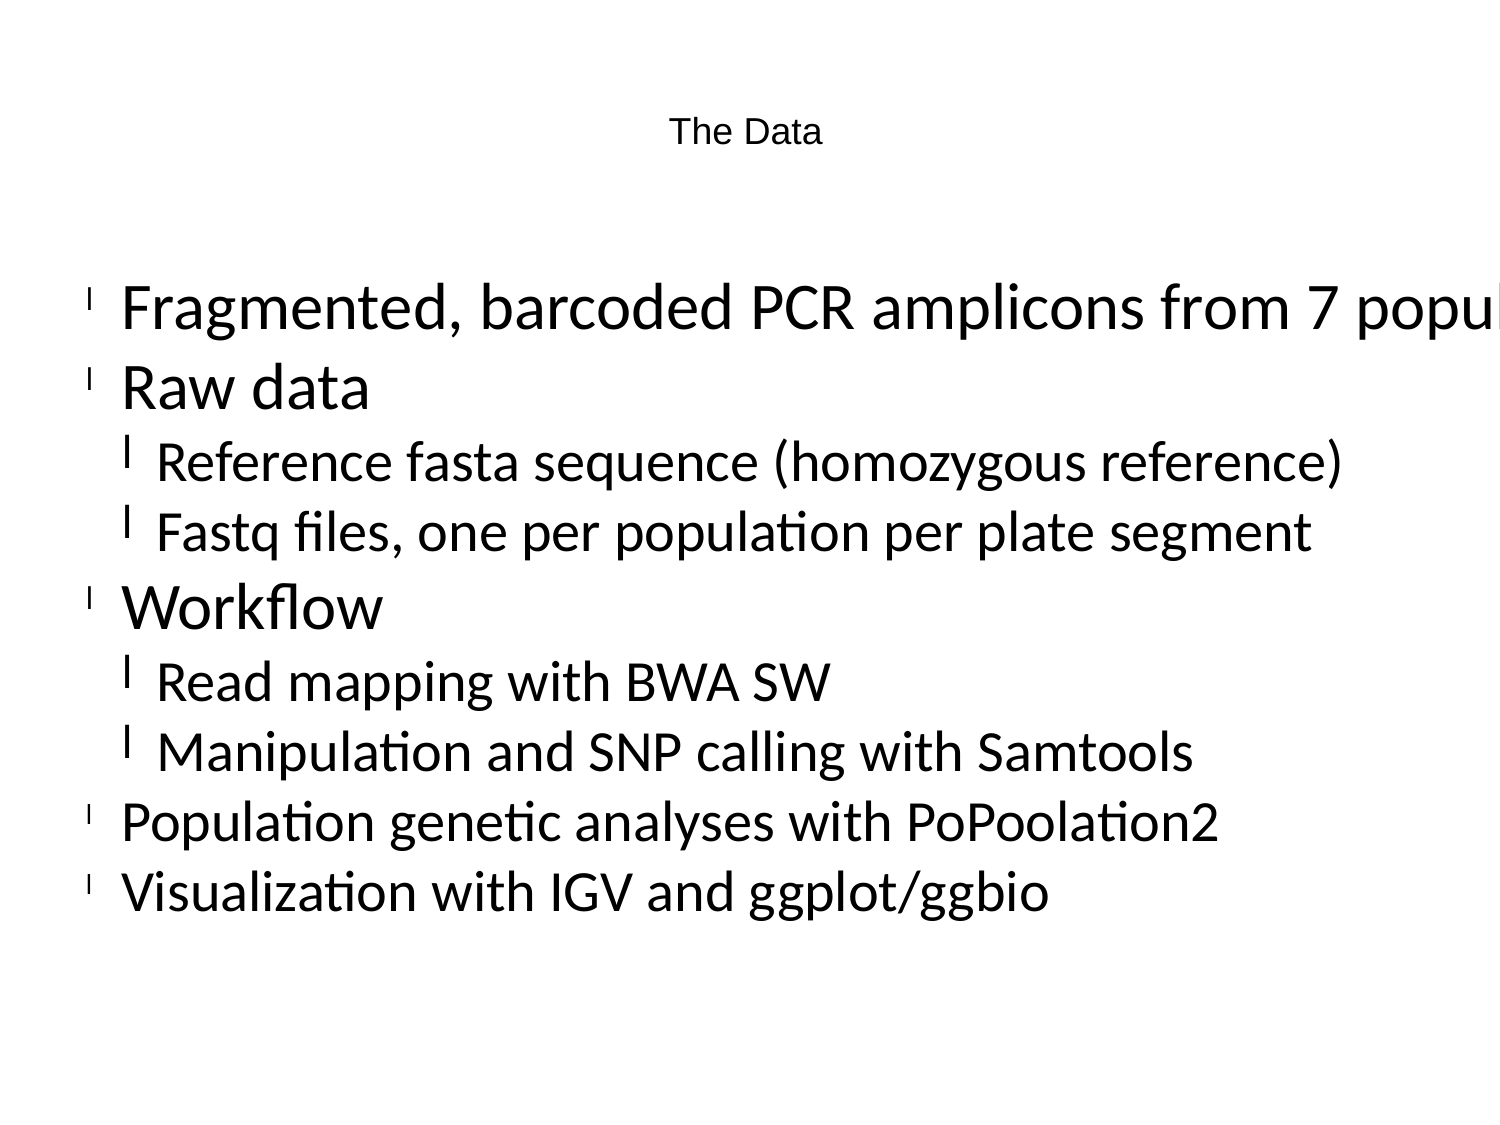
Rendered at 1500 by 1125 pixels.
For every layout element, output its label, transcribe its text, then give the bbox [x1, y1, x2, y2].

text_box The Data [70, 35, 1421, 224]
text_box Fragmented, barcoded PCR amplicons from 7 populations, 2x 1/16 454 Ti plate Raw data Reference fasta sequence (homozygous reference) Fastq files, one per population per plate segment Workflow Read mapping with BWA SW Manipulation and SNP calling with Samtools Population genetic analyses with PoPoolation2 Visualization with IGV and ggplot/ggbio [85, 263, 1406, 916]
